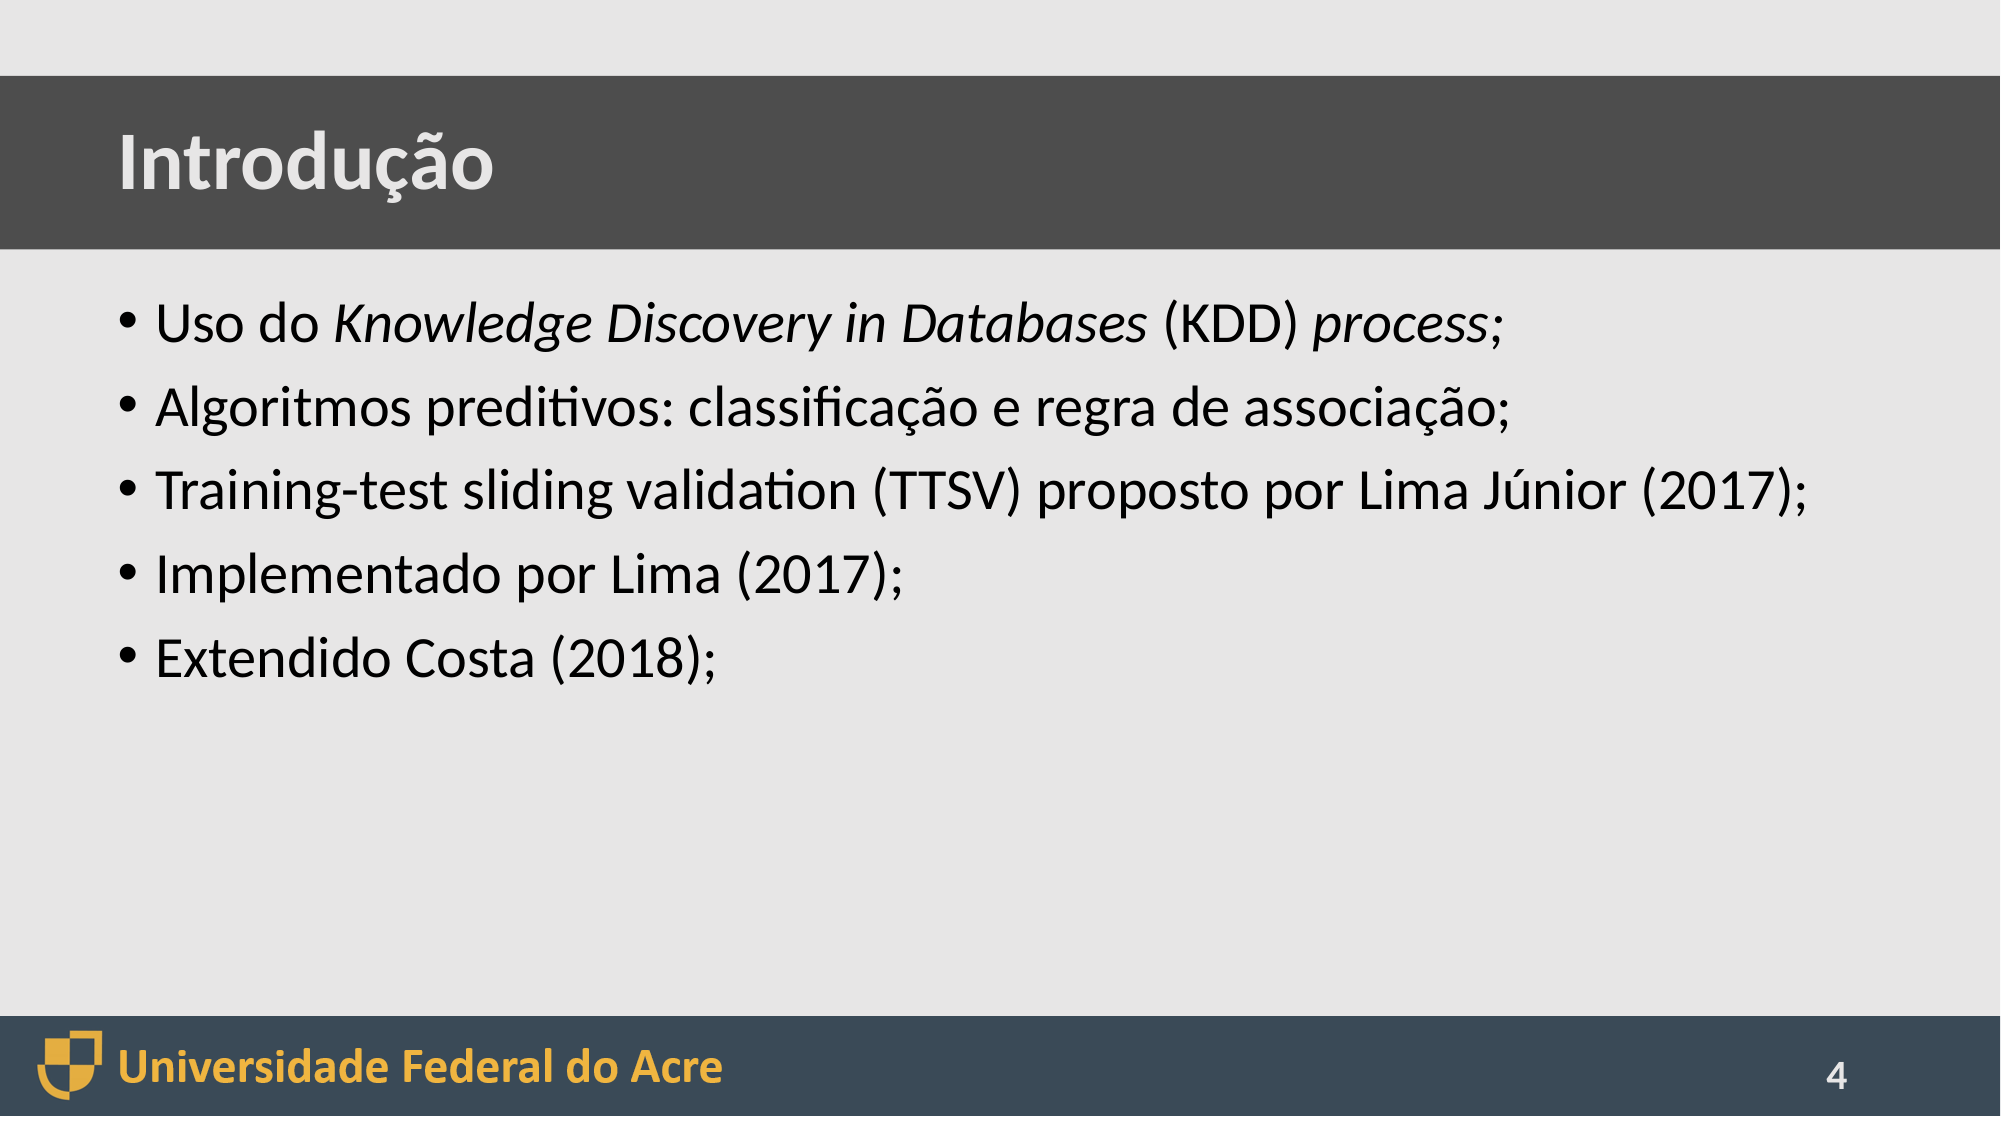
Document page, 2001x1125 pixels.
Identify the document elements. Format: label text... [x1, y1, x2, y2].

list Uso do Knowledge Discovery in Databases (KDD) process; Algoritmos preditivos: classificação e regra de associação; Training-test sliding validation (TTSV) proposto por Lima Júnior (2017); Implementado por Lima (2017); Extendido Costa (2018); [102, 284, 1886, 722]
title Introdução [102, 75, 1886, 250]
picture [0, 0, 2001, 1125]
slide_number 4 [1412, 1042, 1863, 1103]
